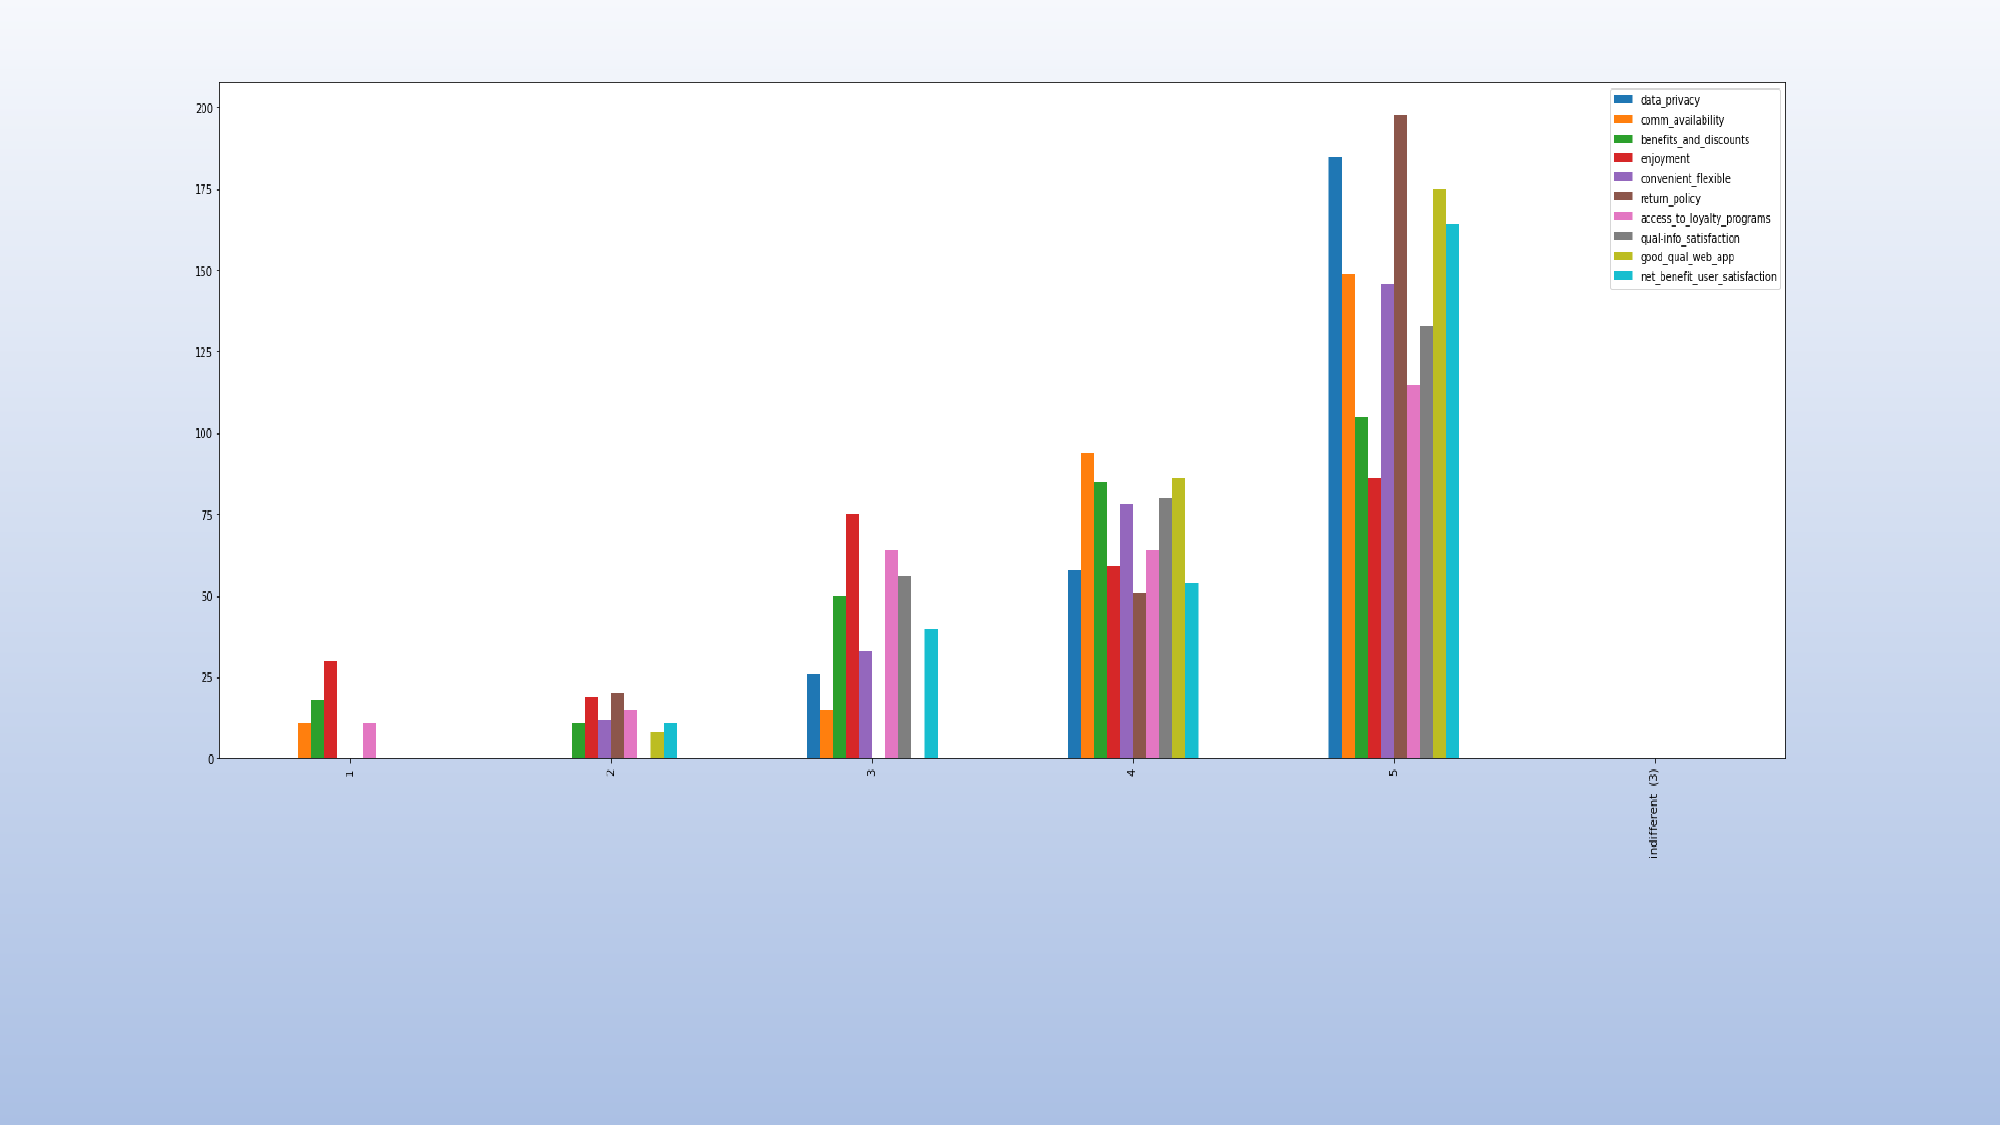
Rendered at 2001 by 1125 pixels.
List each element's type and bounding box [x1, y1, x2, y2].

list [188, 74, 1791, 867]
